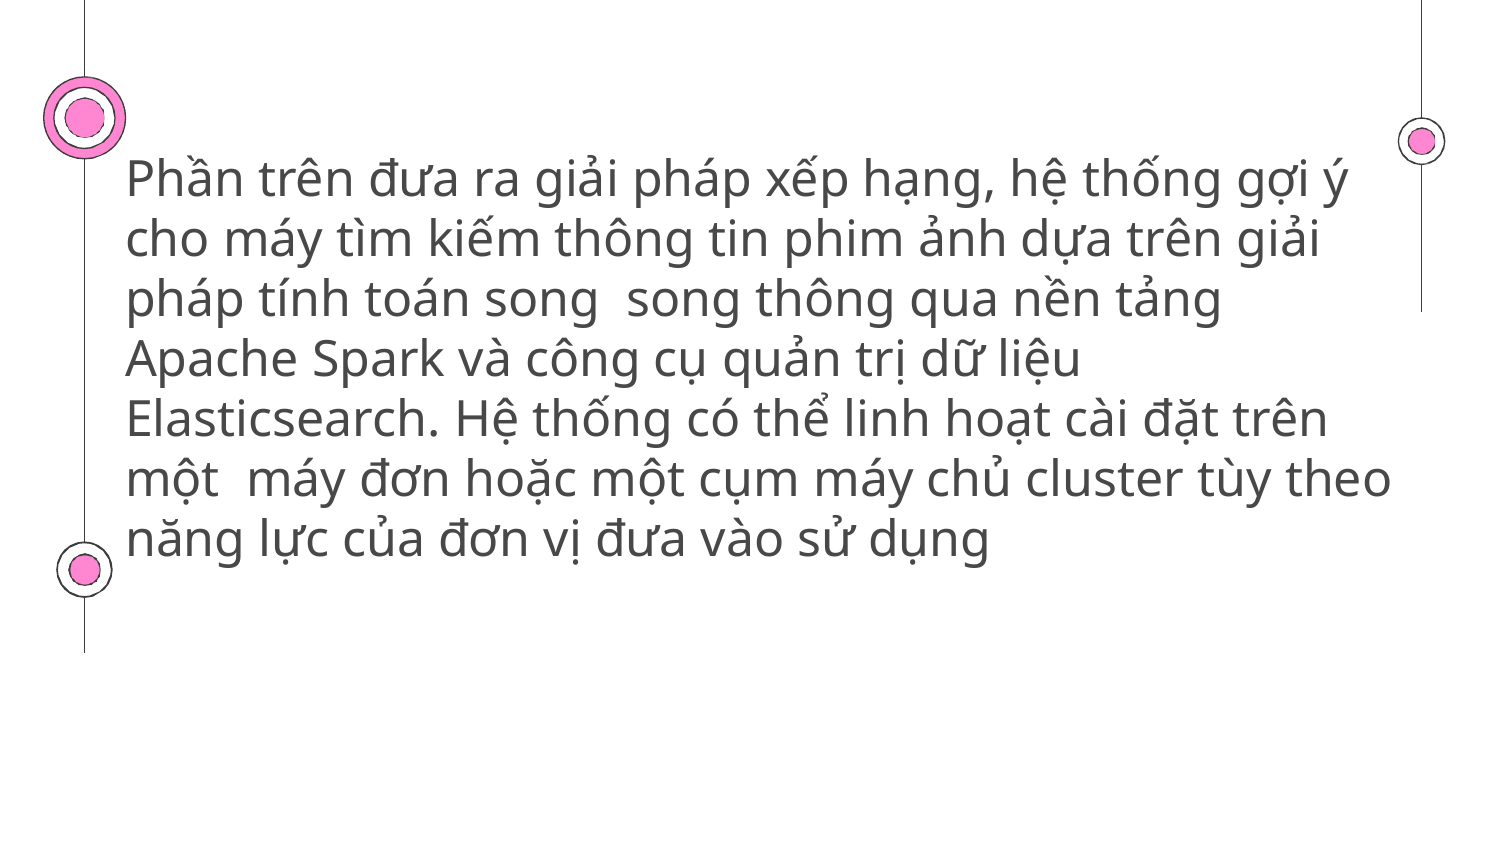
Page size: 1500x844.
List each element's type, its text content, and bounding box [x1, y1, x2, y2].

title Phần trên đưa ra giải pháp xếp hạng, hệ thống gợi ý cho máy tìm kiếm thông tin phim ảnh dựa trên giải pháp tính toán song song thông qua nền tảng Apache Spark và công cụ quản trị dữ liệu Elasticsearch. Hệ thống có thể linh hoạt cài đặt trên một máy đơn hoặc một cụm máy chủ cluster tùy theo năng lực của đơn vị đưa vào sử dụng [125, 146, 1400, 571]
picture [68, 553, 101, 586]
picture [64, 97, 105, 138]
picture [1407, 127, 1436, 155]
